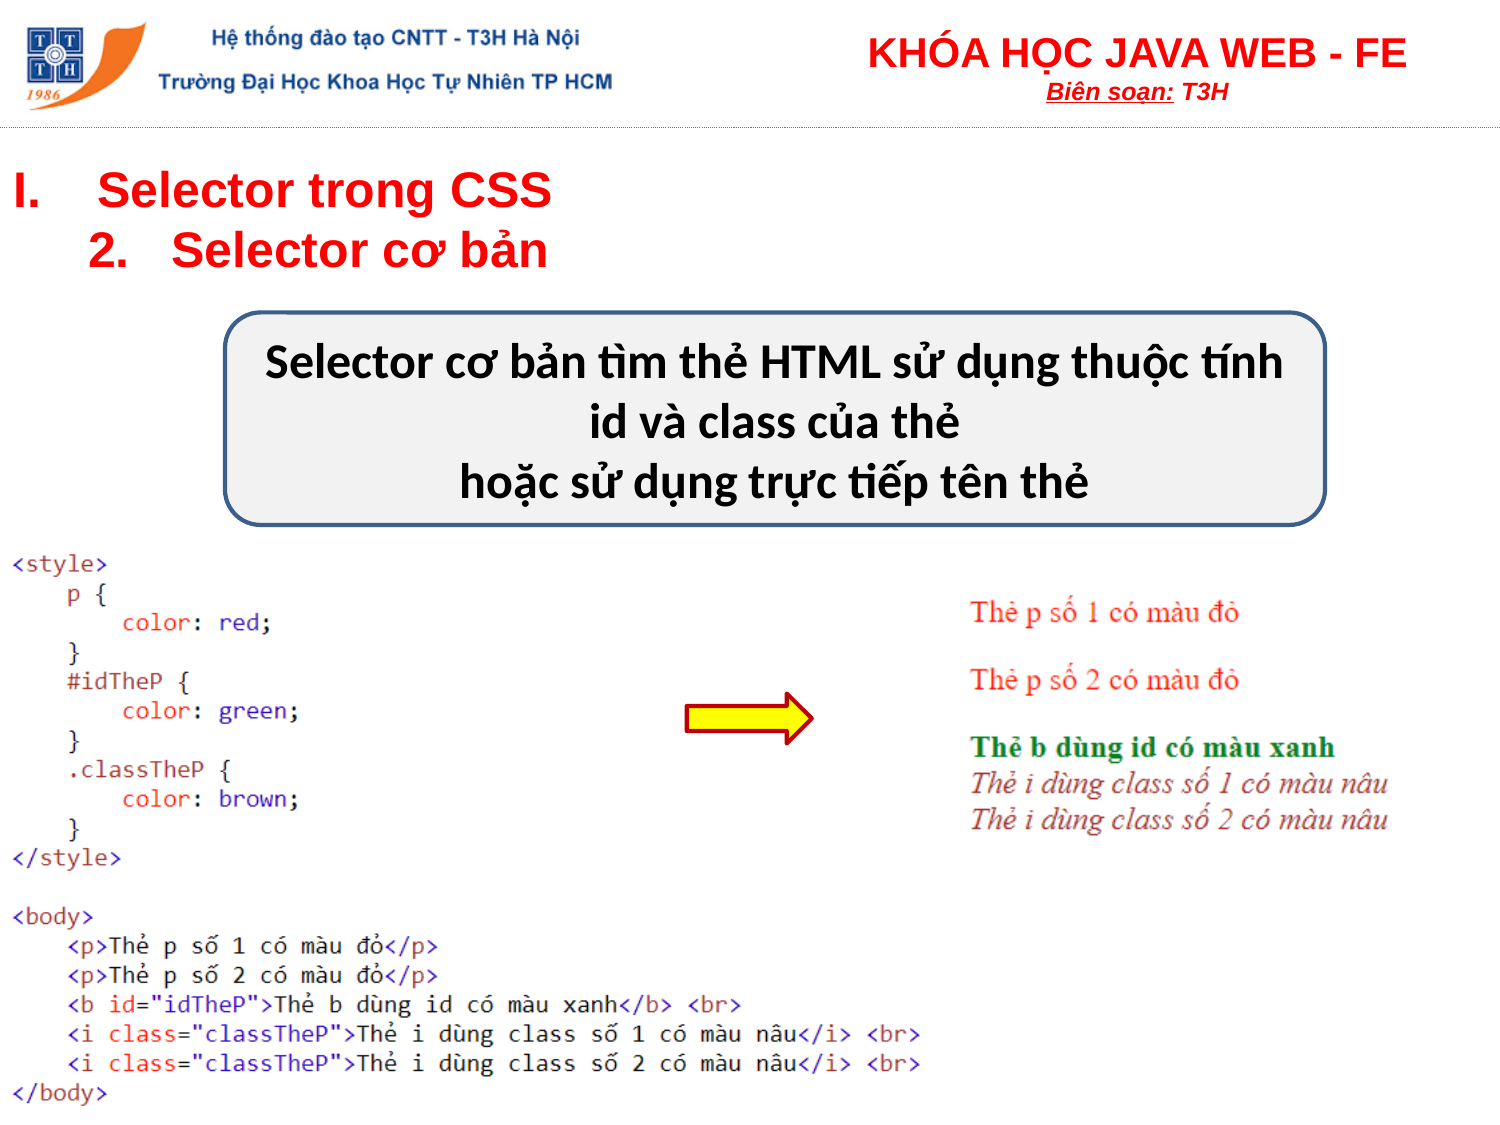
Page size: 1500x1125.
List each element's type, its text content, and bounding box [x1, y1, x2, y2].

text_box Selector cơ bản tìm thẻ HTML sử dụng thuộc tính id và class của thẻ hoặc sử dụng trực tiếp tên thẻ [222, 310, 1328, 528]
picture [3, 1, 642, 127]
text_box Selector trong CSS 2. Selector cơ bản [0, 149, 1500, 285]
picture [3, 548, 930, 1111]
text_box KHÓA HỌC JAVA WEB - FE Biên soạn: T3H [787, 2, 1488, 127]
picture [962, 594, 1396, 843]
